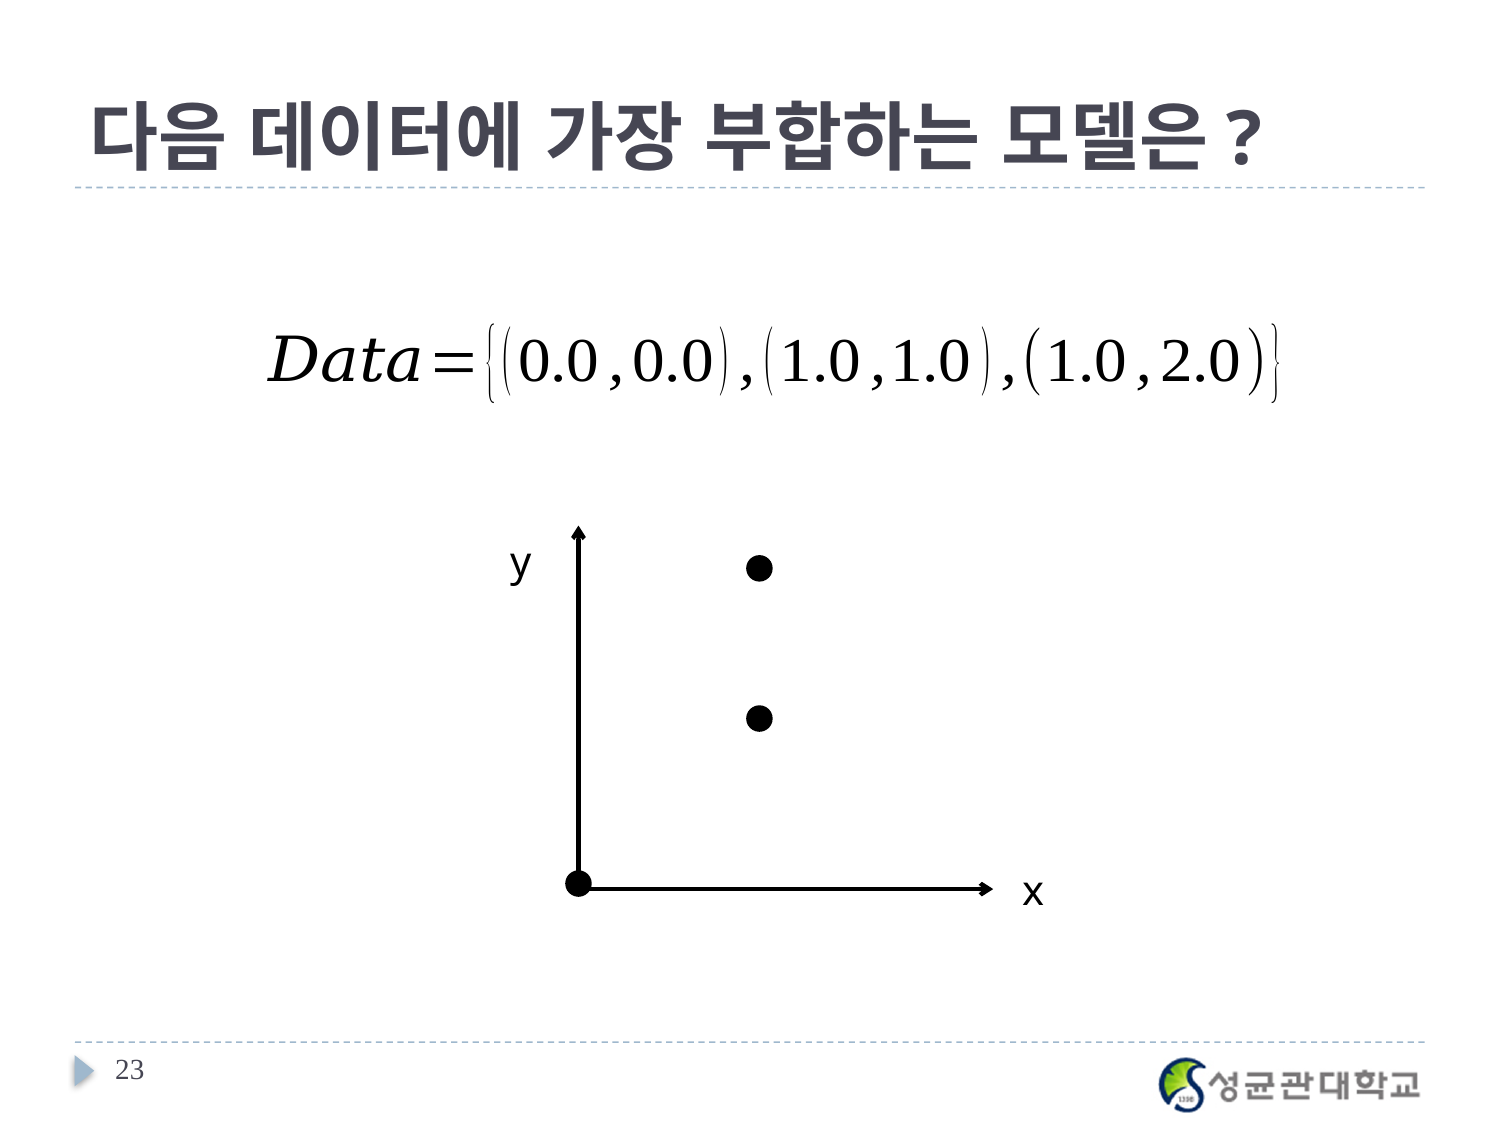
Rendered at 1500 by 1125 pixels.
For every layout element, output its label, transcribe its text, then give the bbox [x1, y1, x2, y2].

text_box x [1007, 856, 1060, 922]
slide_number 23 [100, 1042, 426, 1103]
text_box [565, 872, 573, 895]
text_box [746, 706, 772, 732]
text_box y [495, 527, 547, 593]
text_box [583, 872, 591, 887]
title 다음 데이터에 가장 부합하는 모델은? [75, 24, 1425, 188]
text_box [746, 555, 772, 581]
picture [1151, 1050, 1424, 1118]
